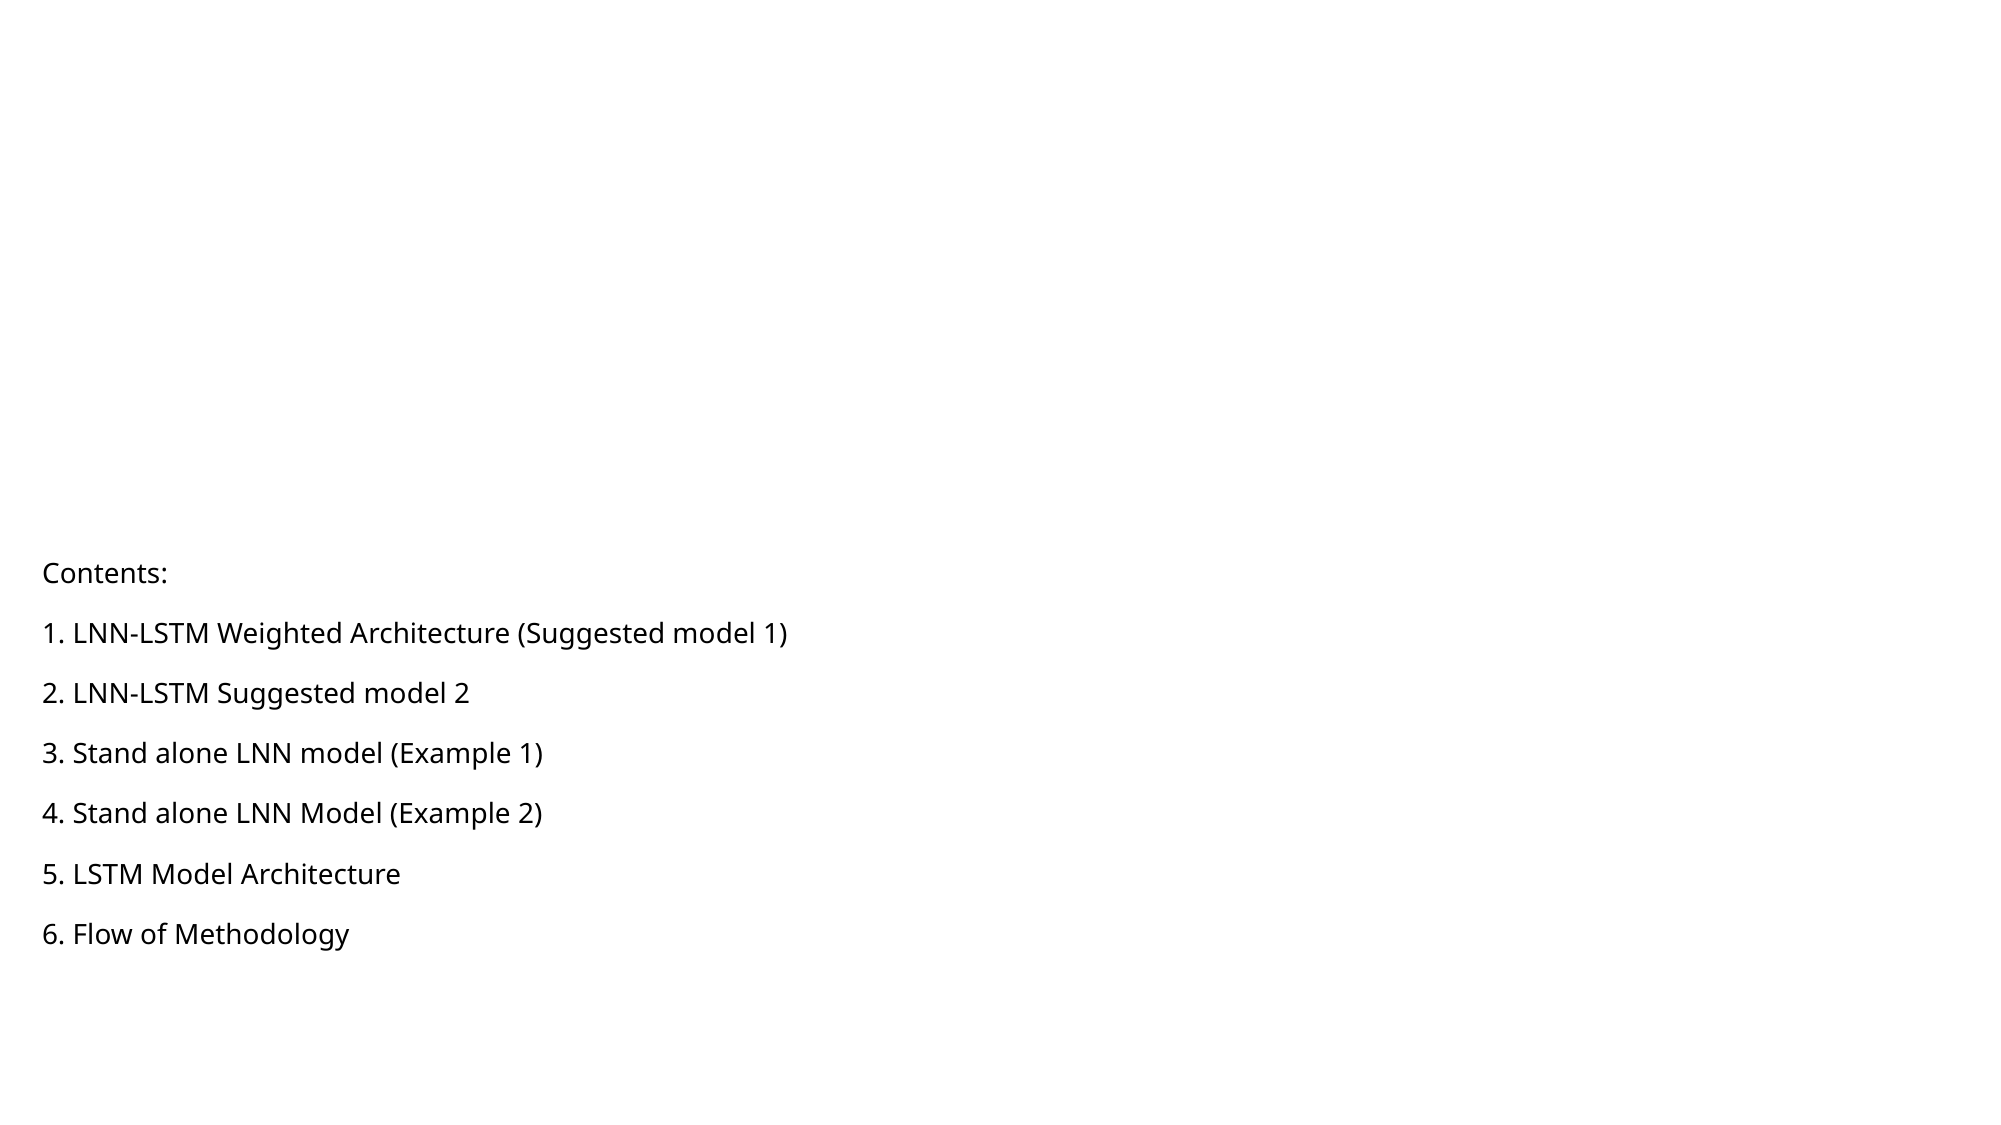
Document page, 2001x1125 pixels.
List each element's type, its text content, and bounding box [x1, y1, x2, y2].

title Contents: 1. LNN-LSTM Weighted Architecture (Suggested model 1) 2. LNN-LSTM Suggested model 2 3. Stand alone LNN model (Example 1) 4. Stand alone LNN Model (Example 2) 5. LSTM Model Architecture 6. Flow of Methodology [27, 539, 1528, 1125]
